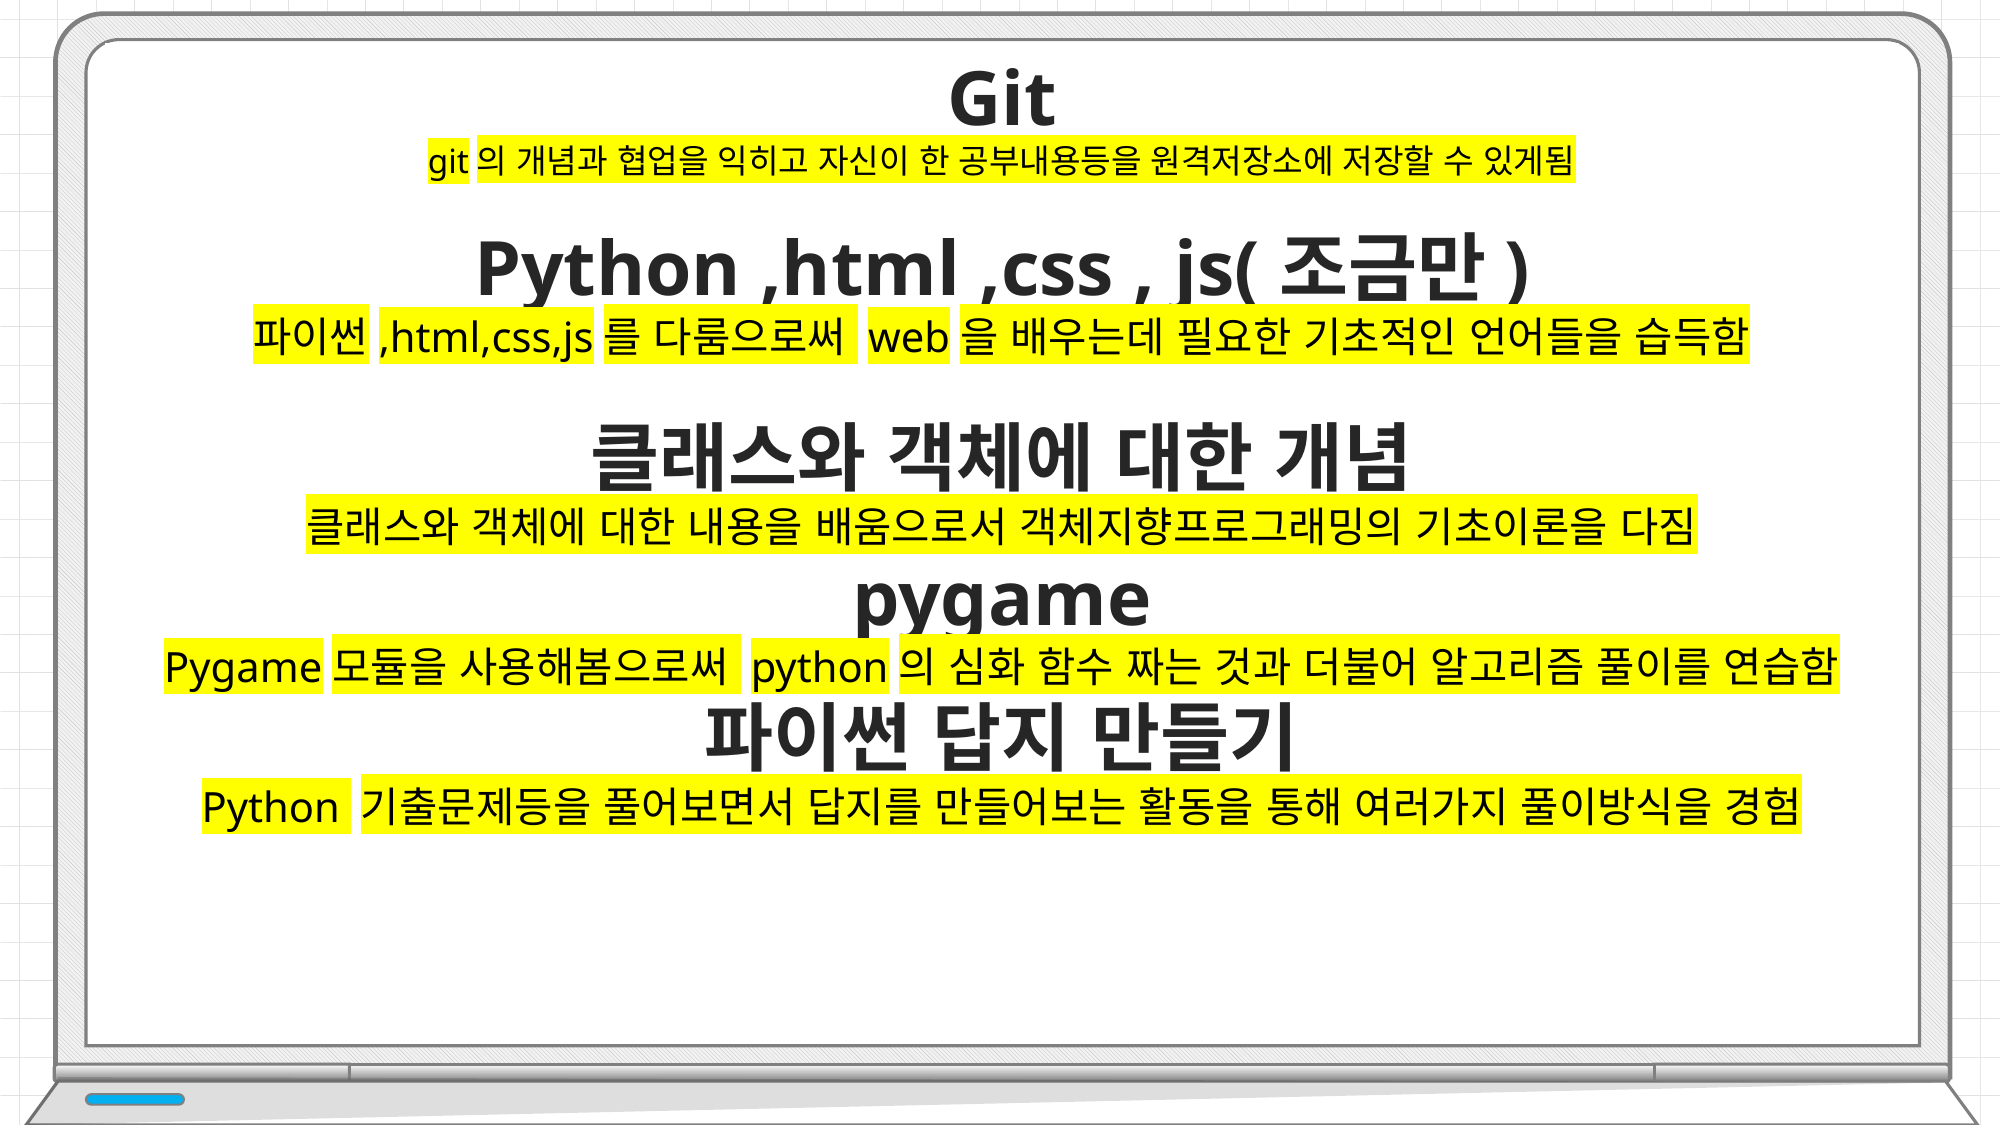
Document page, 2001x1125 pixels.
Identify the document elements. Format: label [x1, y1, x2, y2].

text_box [24, 13, 1978, 1125]
